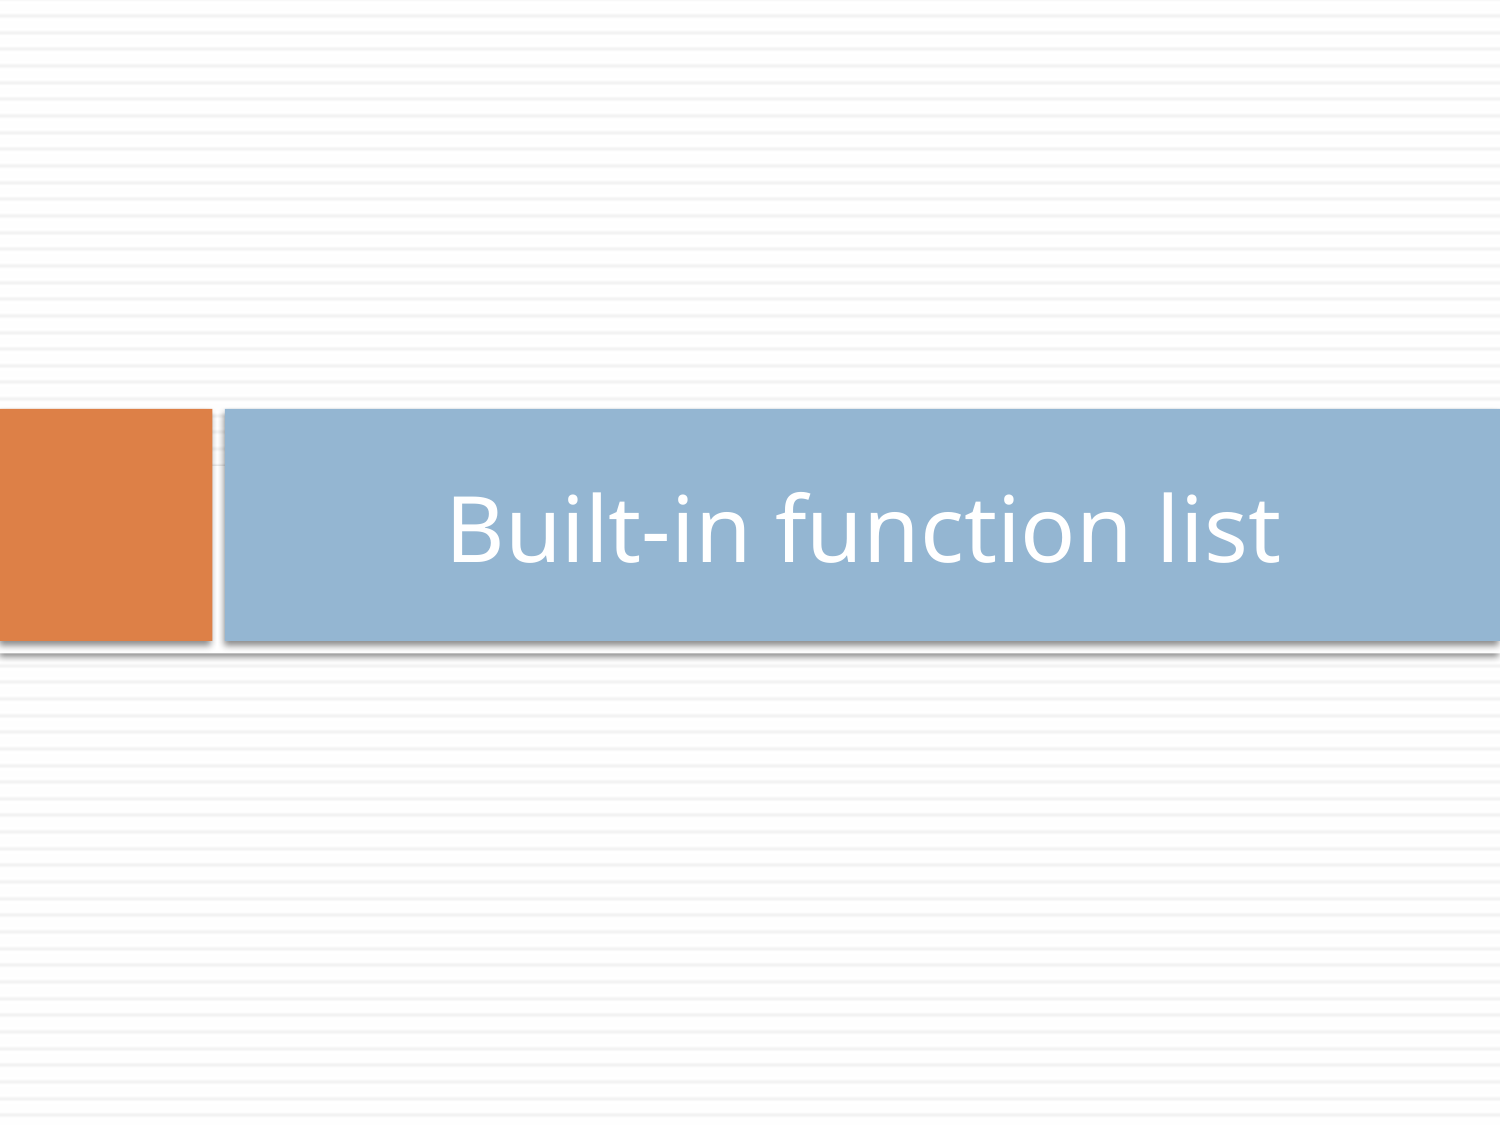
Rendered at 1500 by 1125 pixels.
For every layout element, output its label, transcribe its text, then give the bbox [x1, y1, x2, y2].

title Built-in function list [238, 444, 1489, 607]
